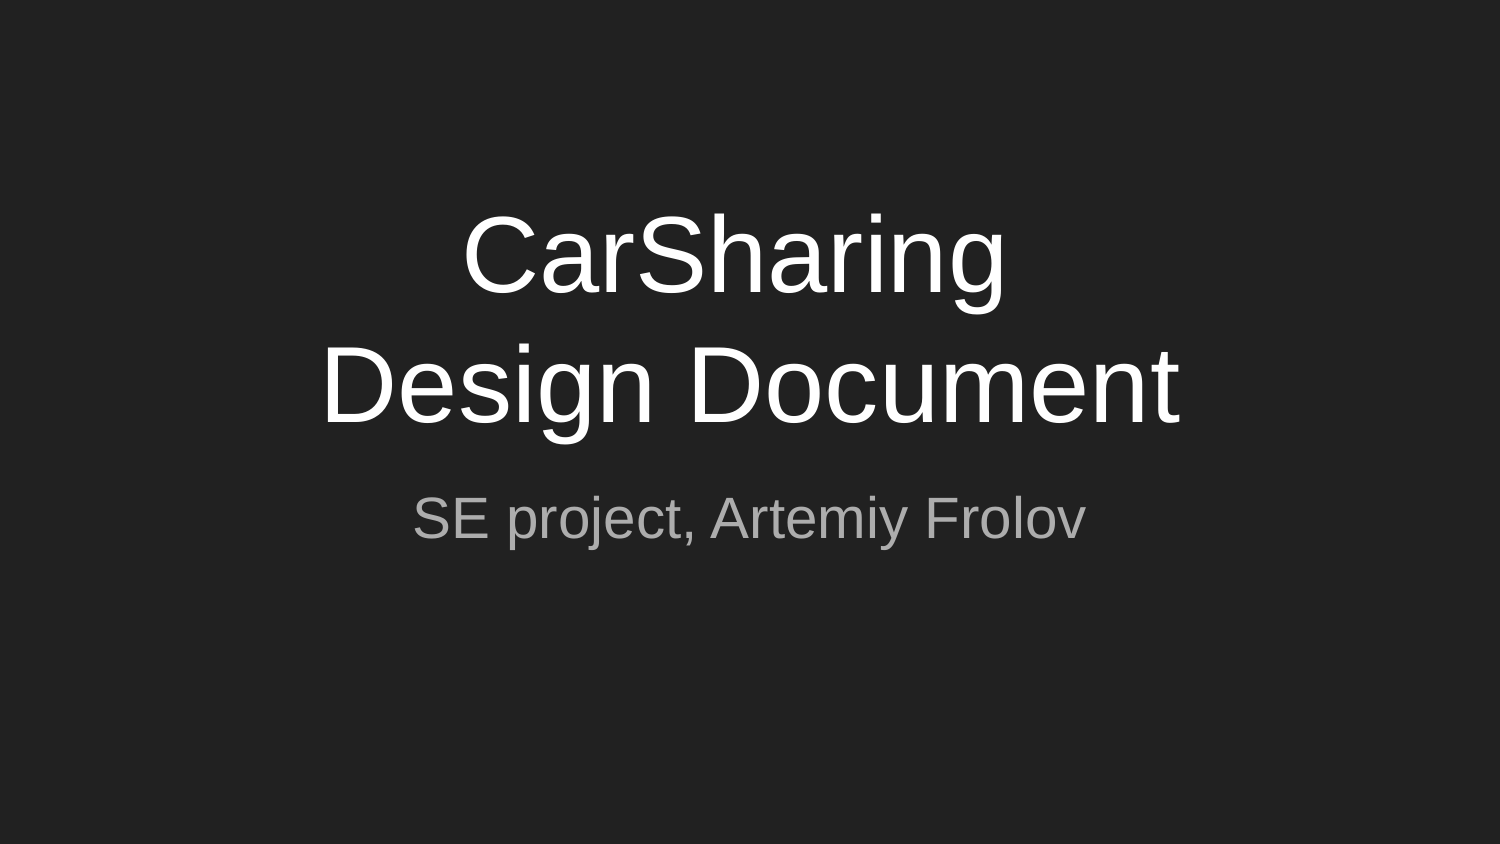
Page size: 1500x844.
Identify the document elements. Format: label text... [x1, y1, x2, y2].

subtitle SE project, Artemiy Frolov [51, 464, 1449, 595]
title CarSharing Design Document [51, 122, 1449, 459]
